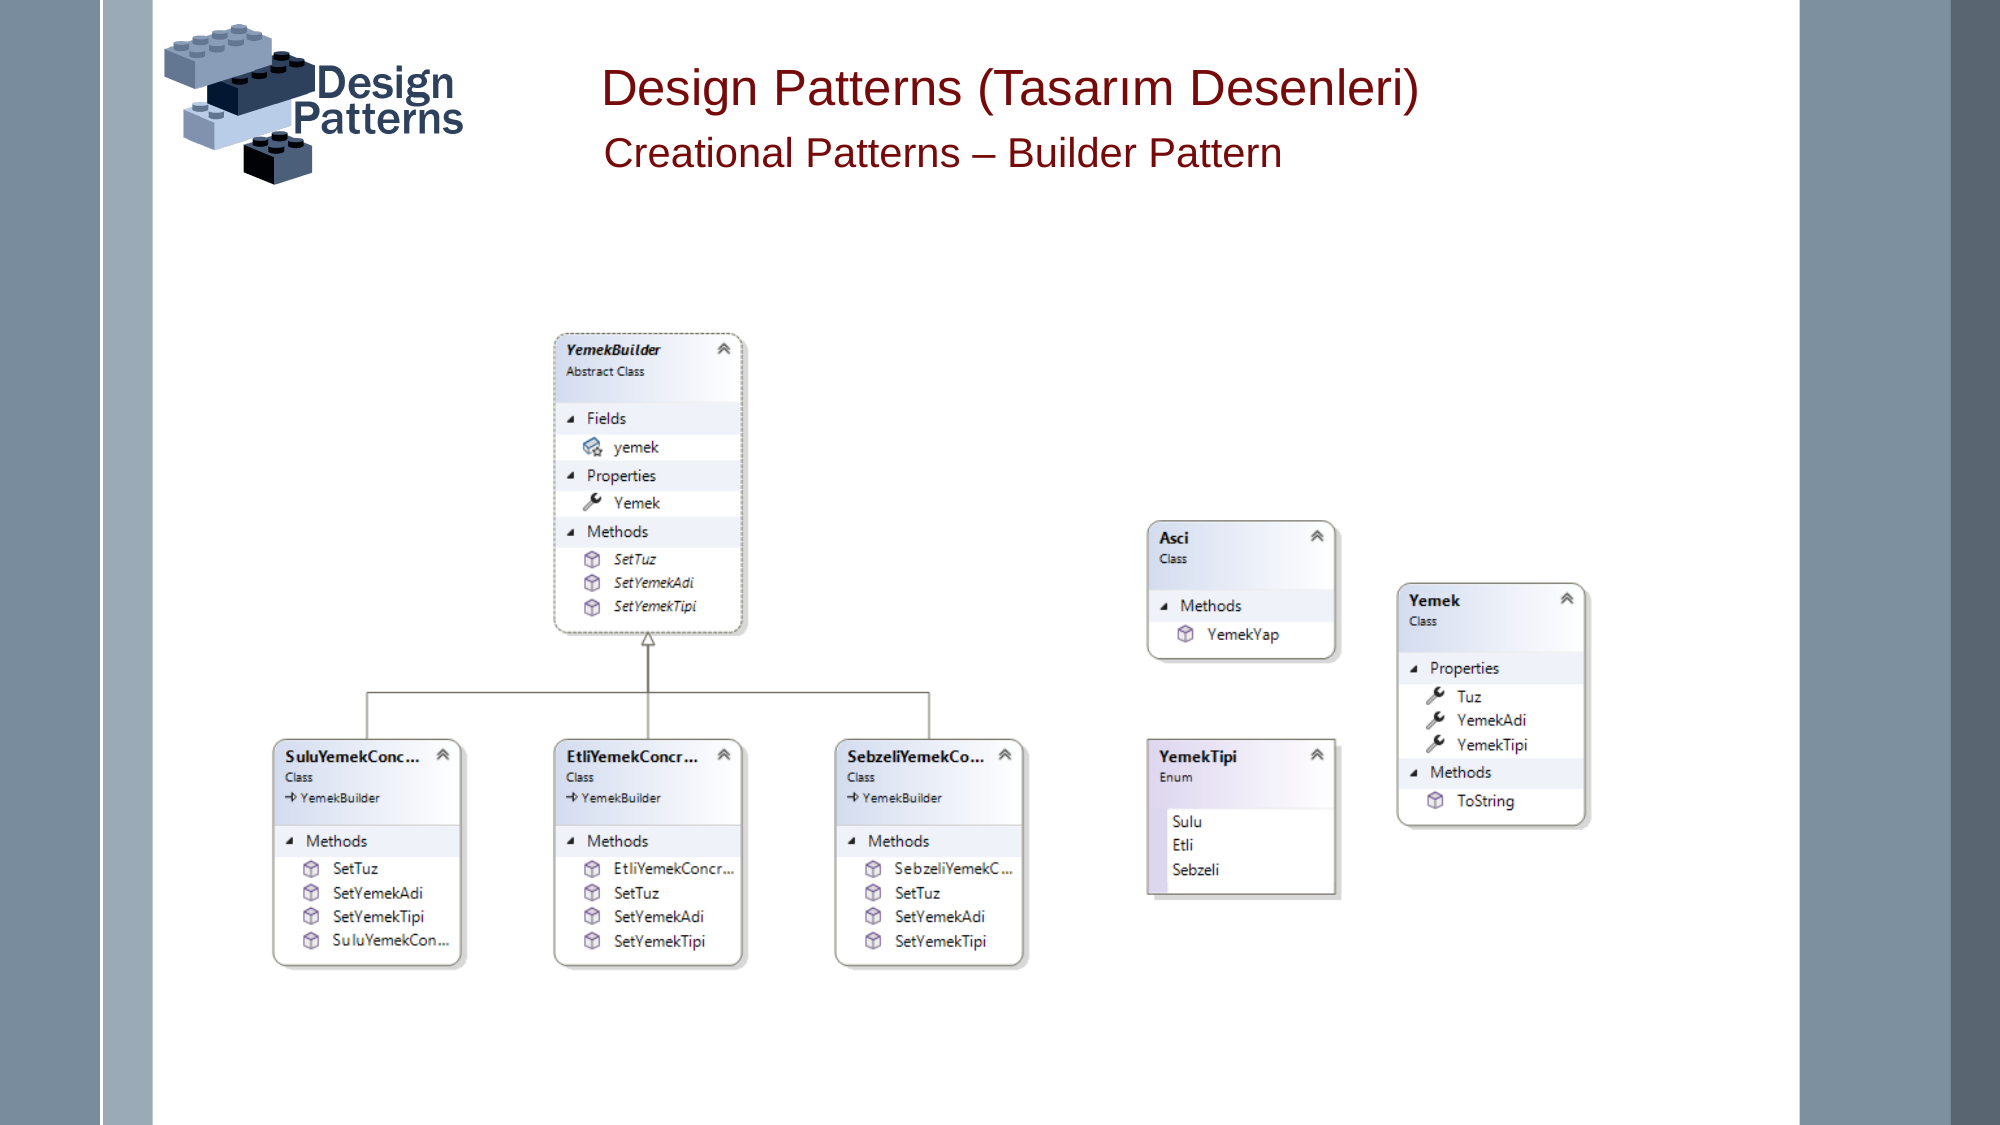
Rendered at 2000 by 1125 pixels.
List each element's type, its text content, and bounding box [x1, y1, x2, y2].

text_box Design Patterns (Tasarım Desenleri) [586, 54, 1555, 125]
text_box Creational Patterns – Builder Pattern [588, 124, 1473, 187]
picture [161, 24, 465, 185]
picture [172, 255, 1775, 1025]
